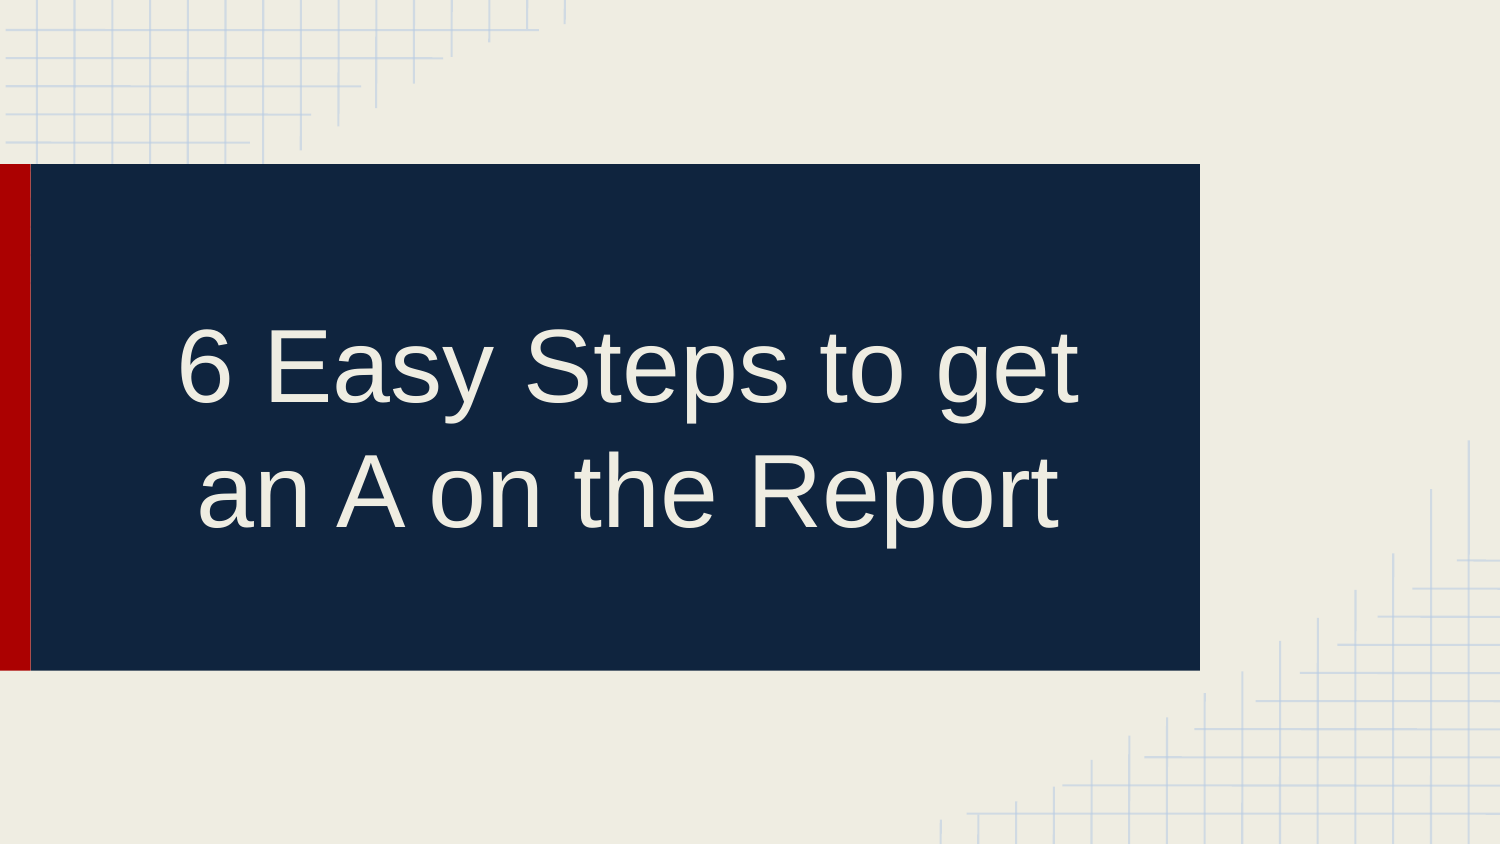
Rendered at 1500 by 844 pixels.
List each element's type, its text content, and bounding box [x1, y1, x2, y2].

title 6 Easy Steps to get an A on the Report [103, 401, 1154, 564]
